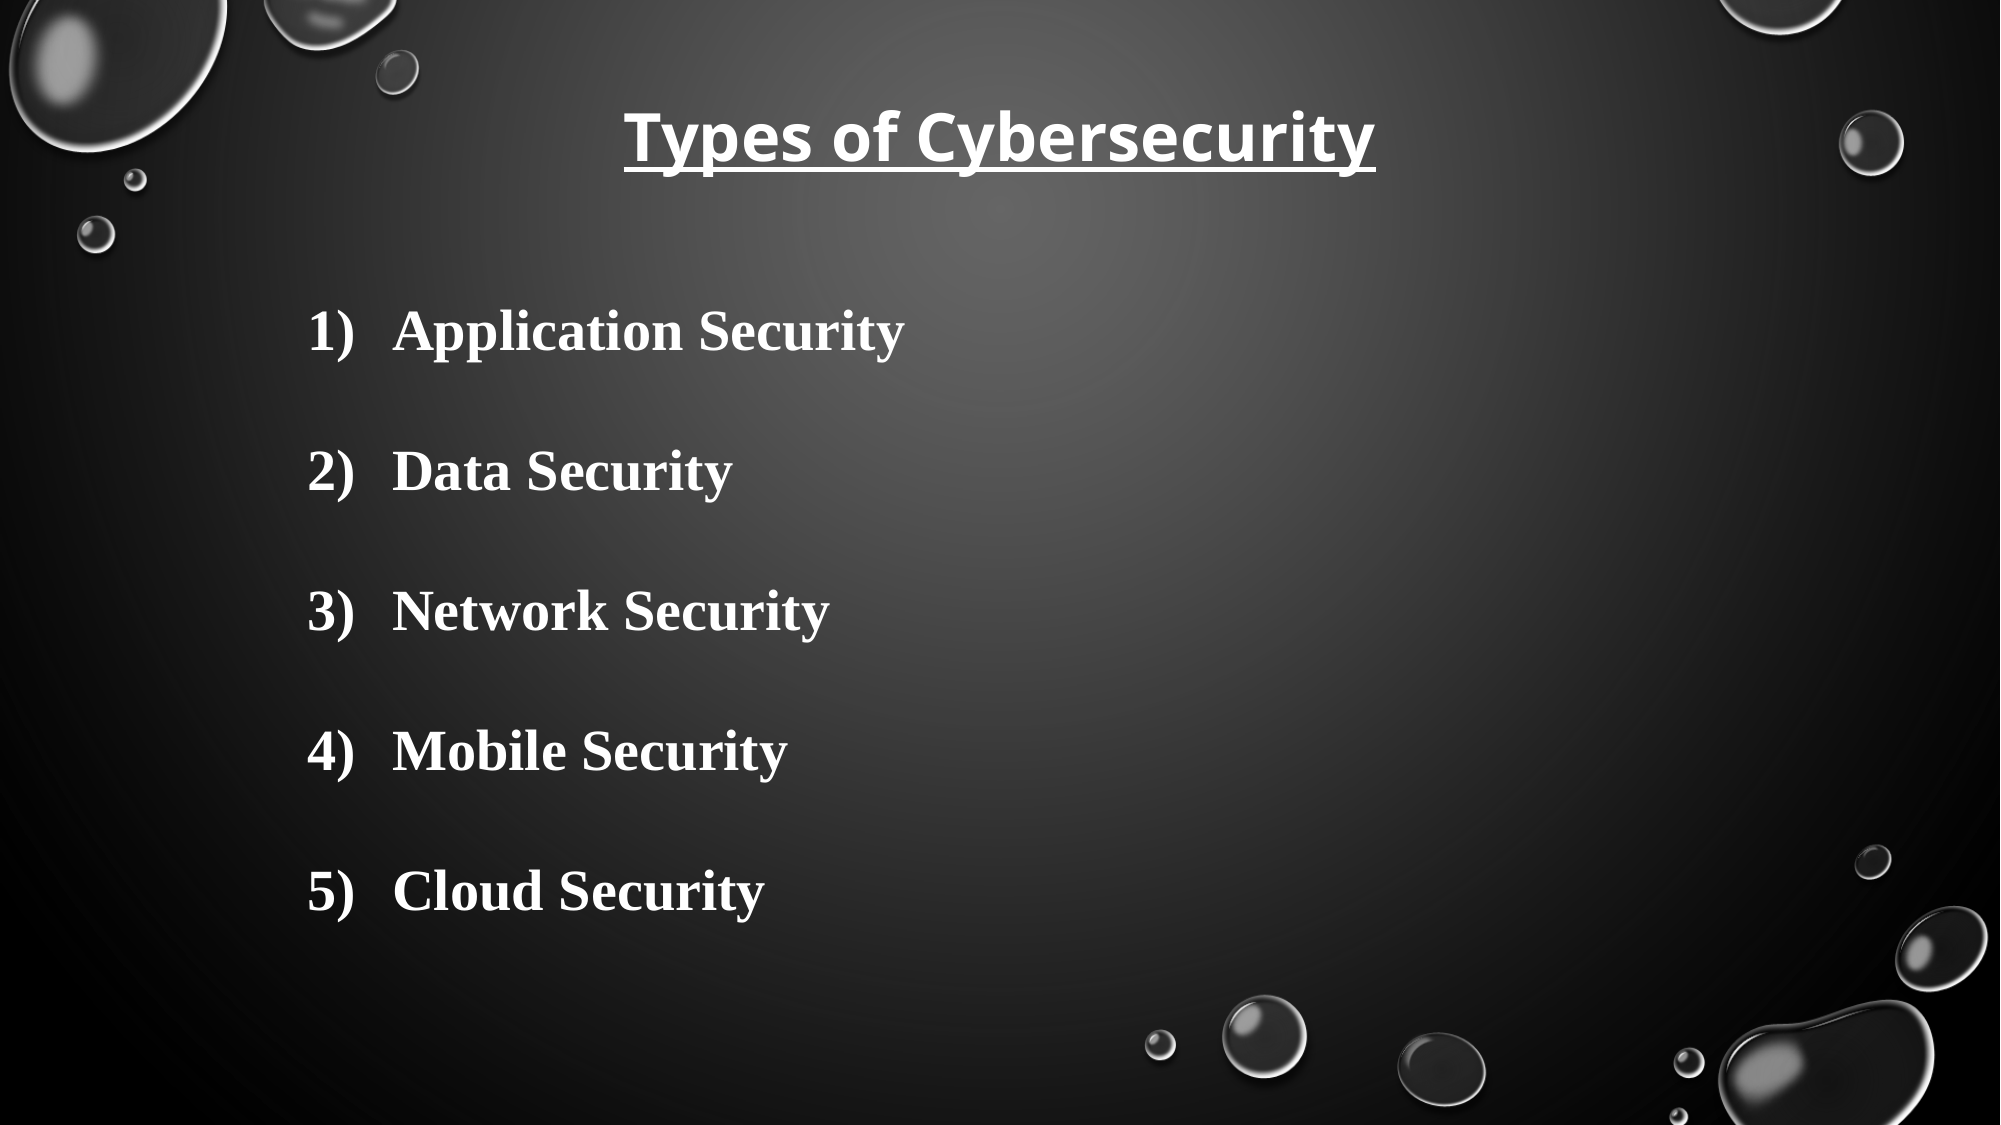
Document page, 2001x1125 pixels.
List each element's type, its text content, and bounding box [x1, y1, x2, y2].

text_box Types of Cybersecurity [519, 87, 1481, 183]
picture [0, 0, 2000, 1125]
text_box Application Security Data Security Network Security Mobile Security Cloud Security [292, 284, 1207, 930]
